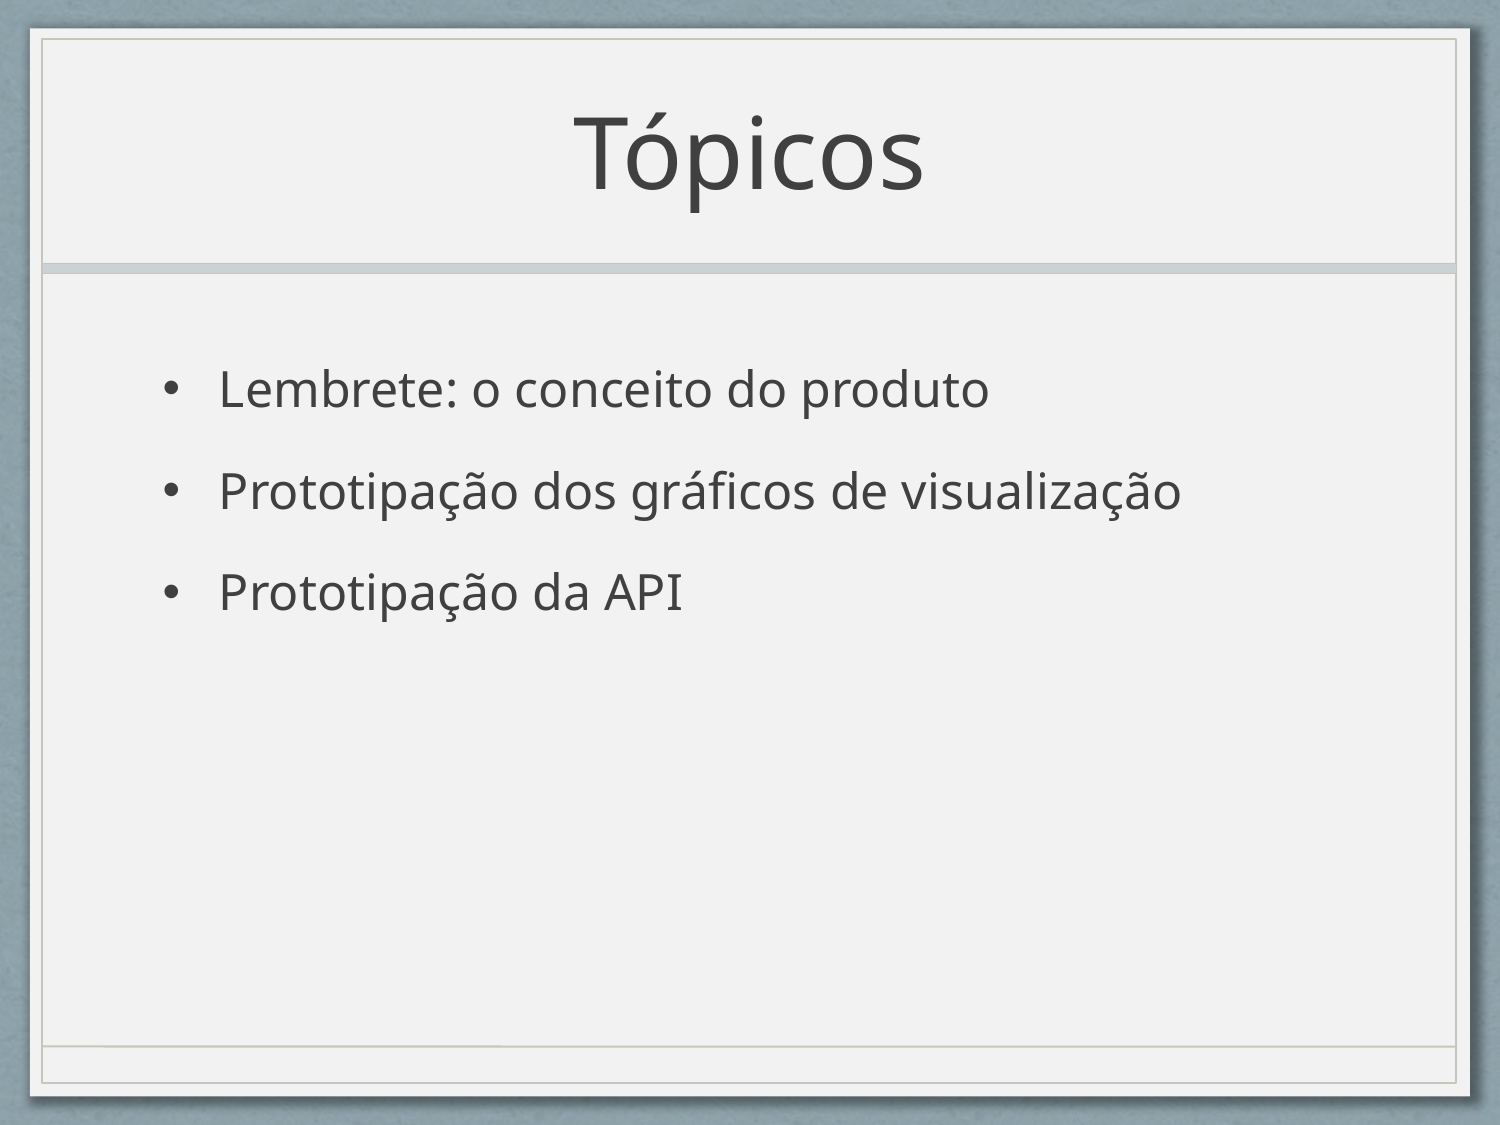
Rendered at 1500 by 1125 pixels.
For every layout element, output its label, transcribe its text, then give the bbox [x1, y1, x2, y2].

title Tópicos [147, 40, 1353, 260]
list Lembrete: o conceito do produto Prototipação dos gráficos de visualização Prototipação da API [147, 350, 1353, 995]
